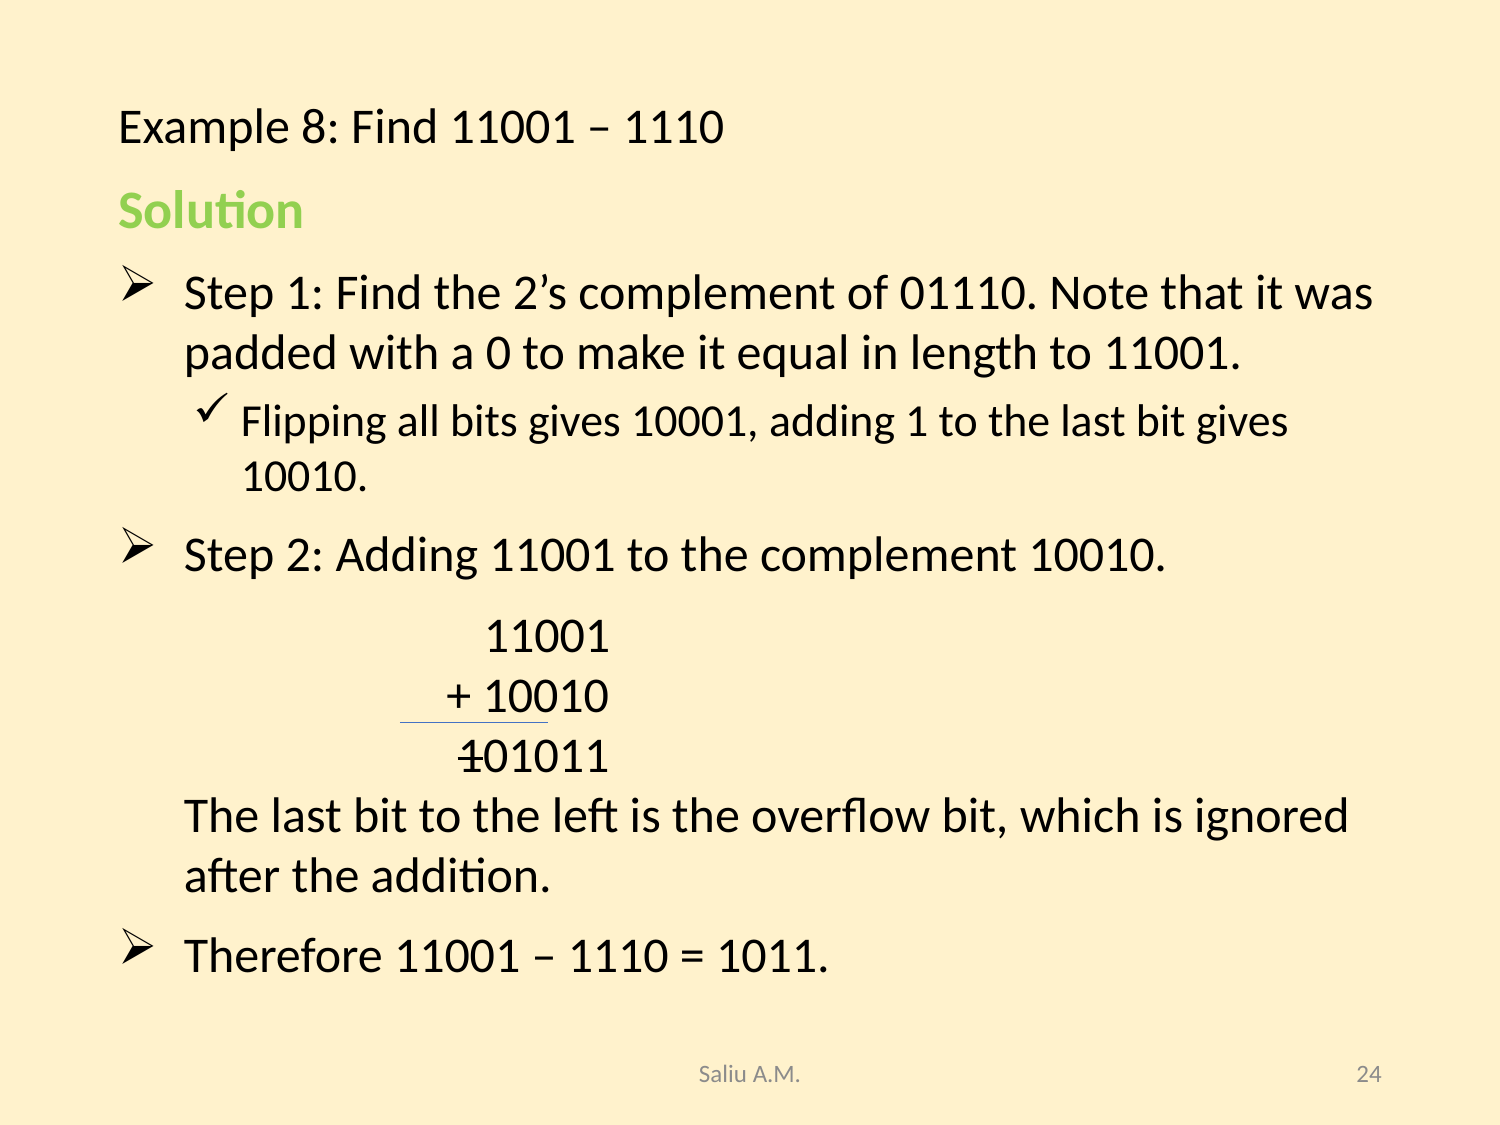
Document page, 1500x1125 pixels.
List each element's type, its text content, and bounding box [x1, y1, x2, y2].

list Example 8: Find 11001 – 1110 Solution Step 1: Find the 2’s complement of 01110. Note that it was padded with a 0 to make it equal in length to 11001. Flipping all bits gives 10001, adding 1 to the last bit gives 10010. Step 2: Adding 11001 to the complement 10010. 11001 + 10010 101011 The last bit to the left is the overflow bit, which is ignored after the addition. Therefore 11001 – 1110 = 1011. [103, 85, 1428, 1062]
slide_number 24 [1059, 1042, 1397, 1103]
footer Saliu A.M. [496, 1042, 1004, 1103]
